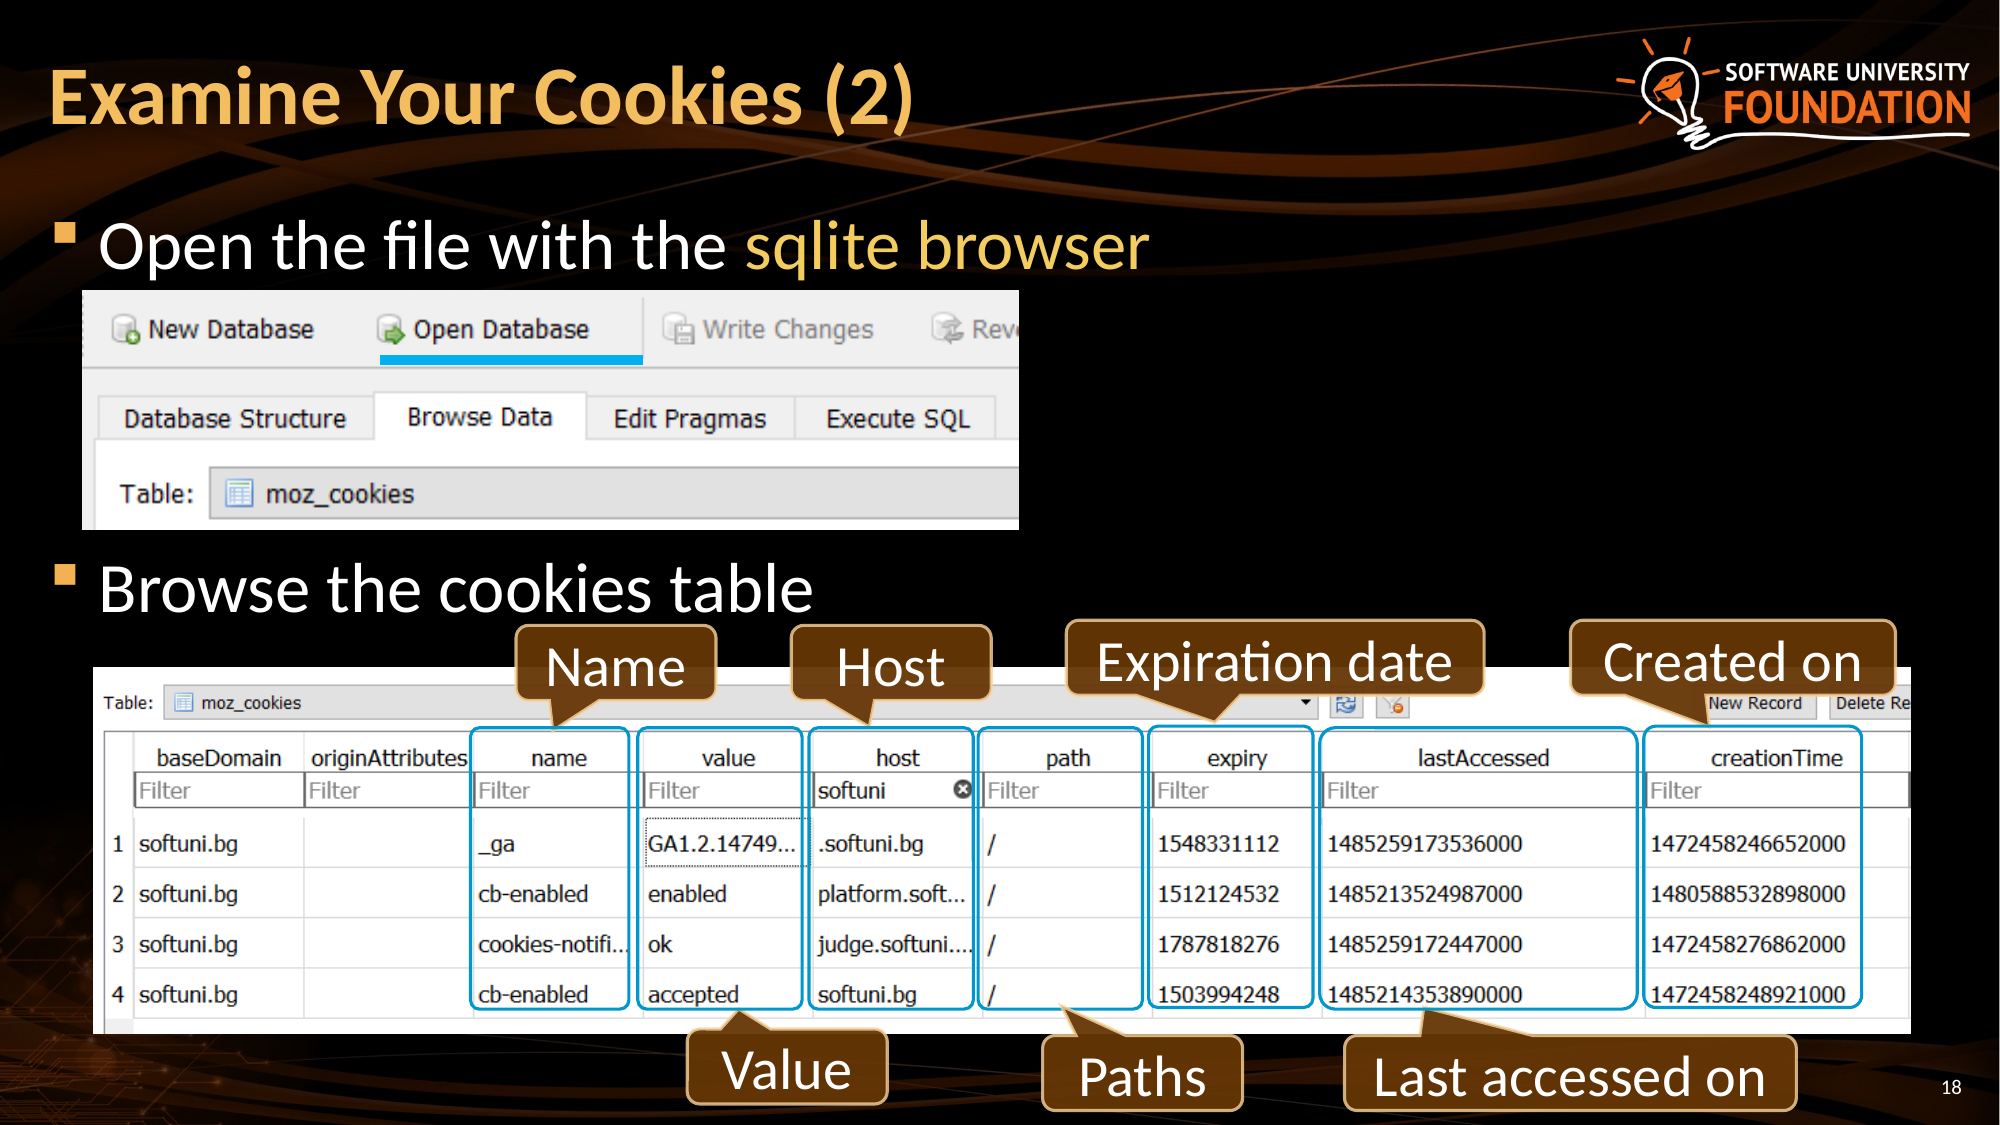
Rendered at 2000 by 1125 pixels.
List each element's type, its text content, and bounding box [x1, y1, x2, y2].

text_box Name [514, 624, 718, 667]
picture [0, 0, 2000, 1125]
title Examine Your Cookies (2) [30, 6, 1602, 189]
text_box Host [790, 624, 993, 667]
text_box Value [686, 1035, 889, 1106]
text_box Expiration date [1065, 619, 1486, 667]
text_box Created on [1569, 619, 1897, 667]
text_box Last accessed on [1343, 1035, 1798, 1112]
list Open the file with the sqlite browser Browse the cookies table [31, 188, 1968, 1103]
text_box Paths [1041, 1035, 1244, 1112]
